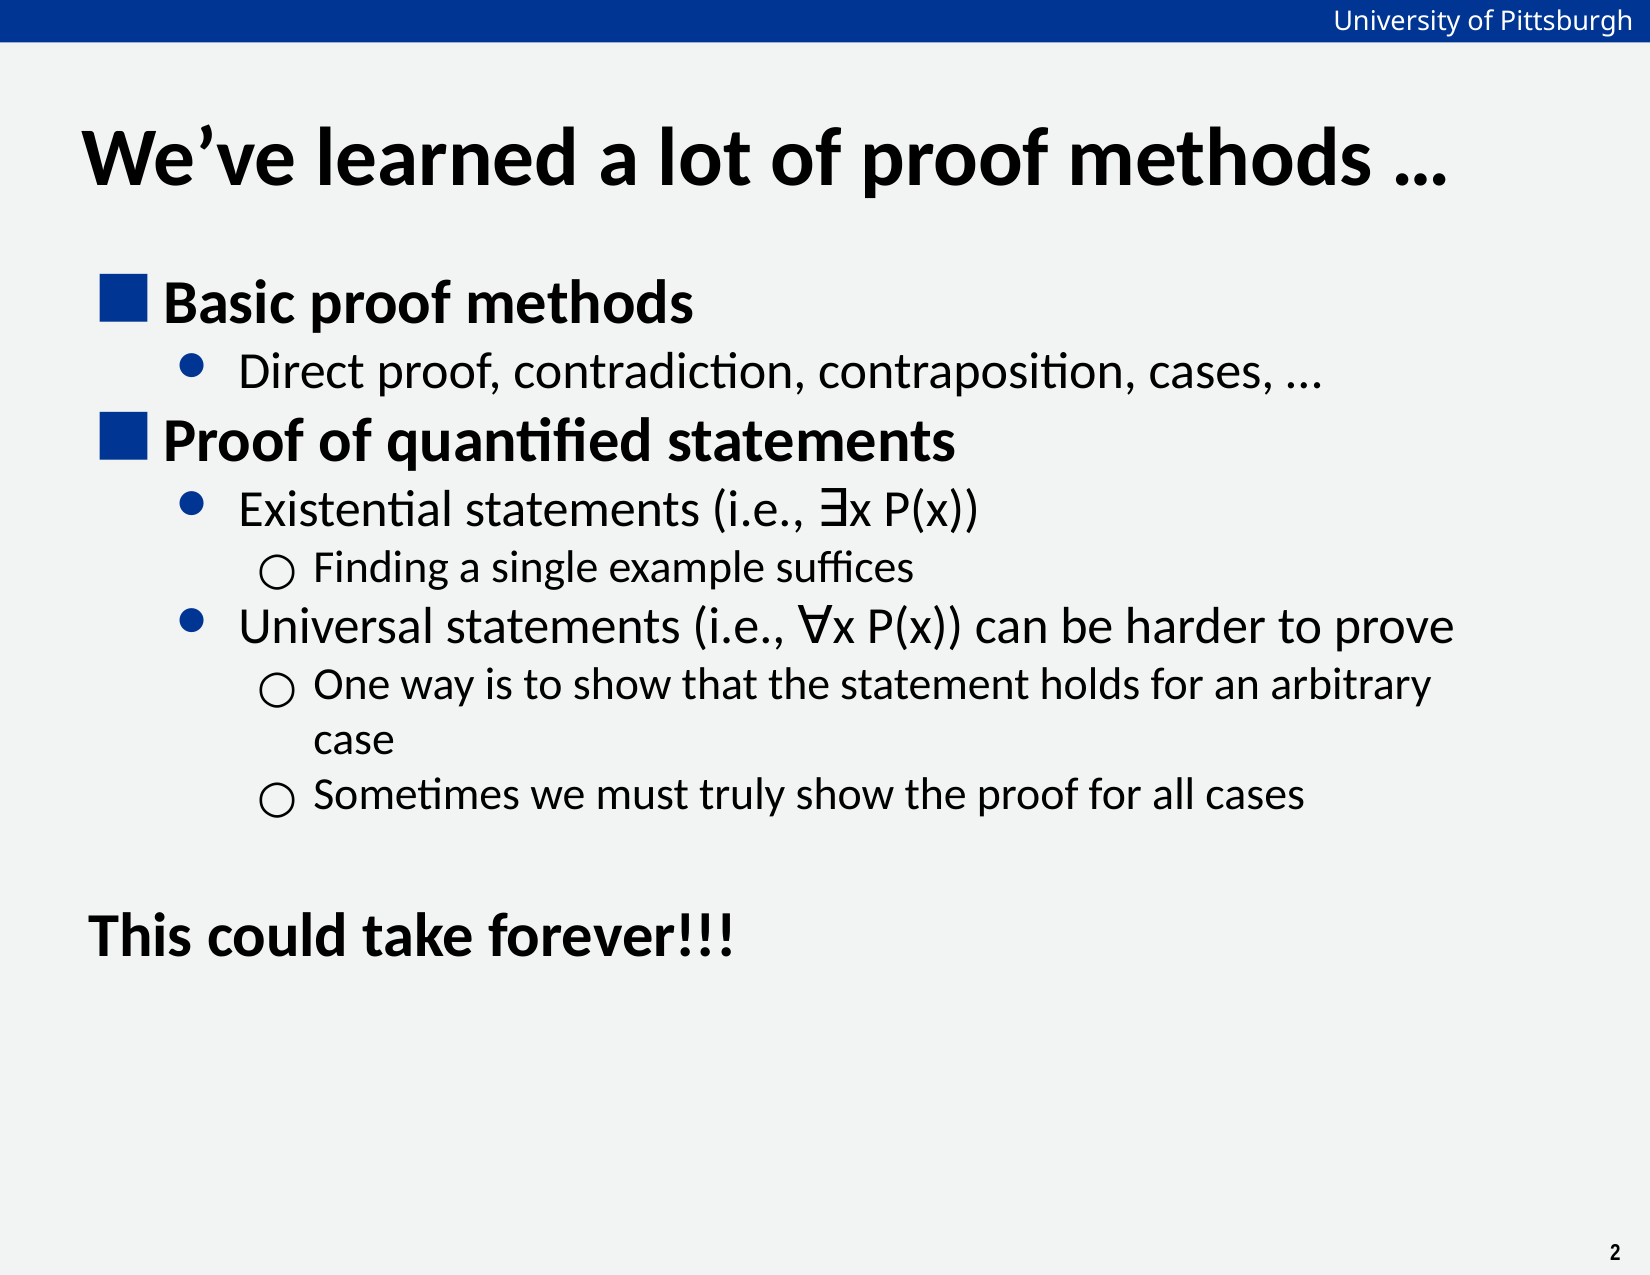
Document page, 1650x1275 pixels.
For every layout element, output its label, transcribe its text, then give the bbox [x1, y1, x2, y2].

list Basic proof methods Direct proof, contradiction, contraposition, cases, … Proof of quantified statements Existential statements (i.e., ∃x P(x)) Finding a single example suffices Universal statements (i.e., ∀x P(x)) can be harder to prove One way is to show that the statement holds for an arbitrary case Sometimes we must truly show the proof for all cases This could take forever!!! [71, 253, 1497, 1178]
title We’ve learned a lot of proof methods … [64, 81, 1521, 223]
